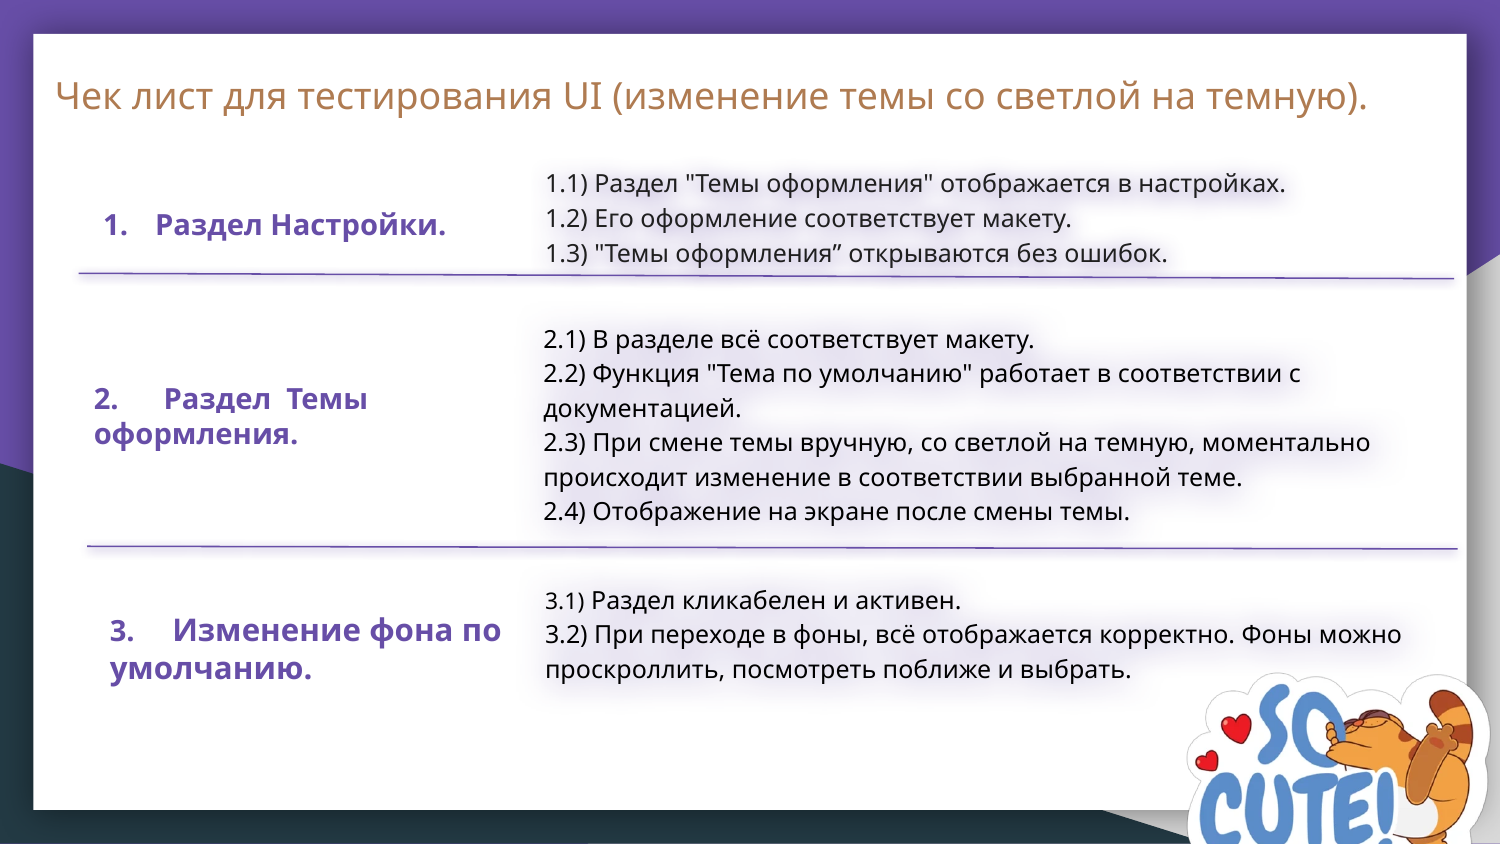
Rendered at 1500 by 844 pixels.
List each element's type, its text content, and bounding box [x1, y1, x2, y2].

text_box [78, 272, 1455, 279]
list Раздел Настройки. [65, 185, 497, 243]
picture [1179, 612, 1497, 844]
text_box 2.1) В разделе всё соответствует макету. 2.2) Функция "Тема по умолчанию" работает в соответствии с документацией. 2.3) При смене темы вручную, со светлой на темную, моментально происходит изменение в соответствии выбранной теме. 2.4) Отображение на экране после смены темы. [528, 303, 1455, 541]
title Чек лист для тестирования UI (изменение темы со светлой на темную). [40, 56, 1500, 125]
text_box 3. Изменение фона по умолчанию. [94, 595, 505, 664]
text_box 2. Раздел Темы оформления. [78, 365, 504, 474]
text_box 3.1) Раздел кликабелен и активен. 3.2) При переходе в фоны, всё отображается корректно. Фоны можно проскроллить, посмотреть поближе и выбрать. [530, 564, 1500, 684]
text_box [86, 546, 1458, 550]
list 1.1) Раздел "Темы оформления" отображается в настройках. 1.2) Его оформление соответствует макету. 1.3) "Темы оформления” открываются без ошибок. [530, 155, 1474, 274]
